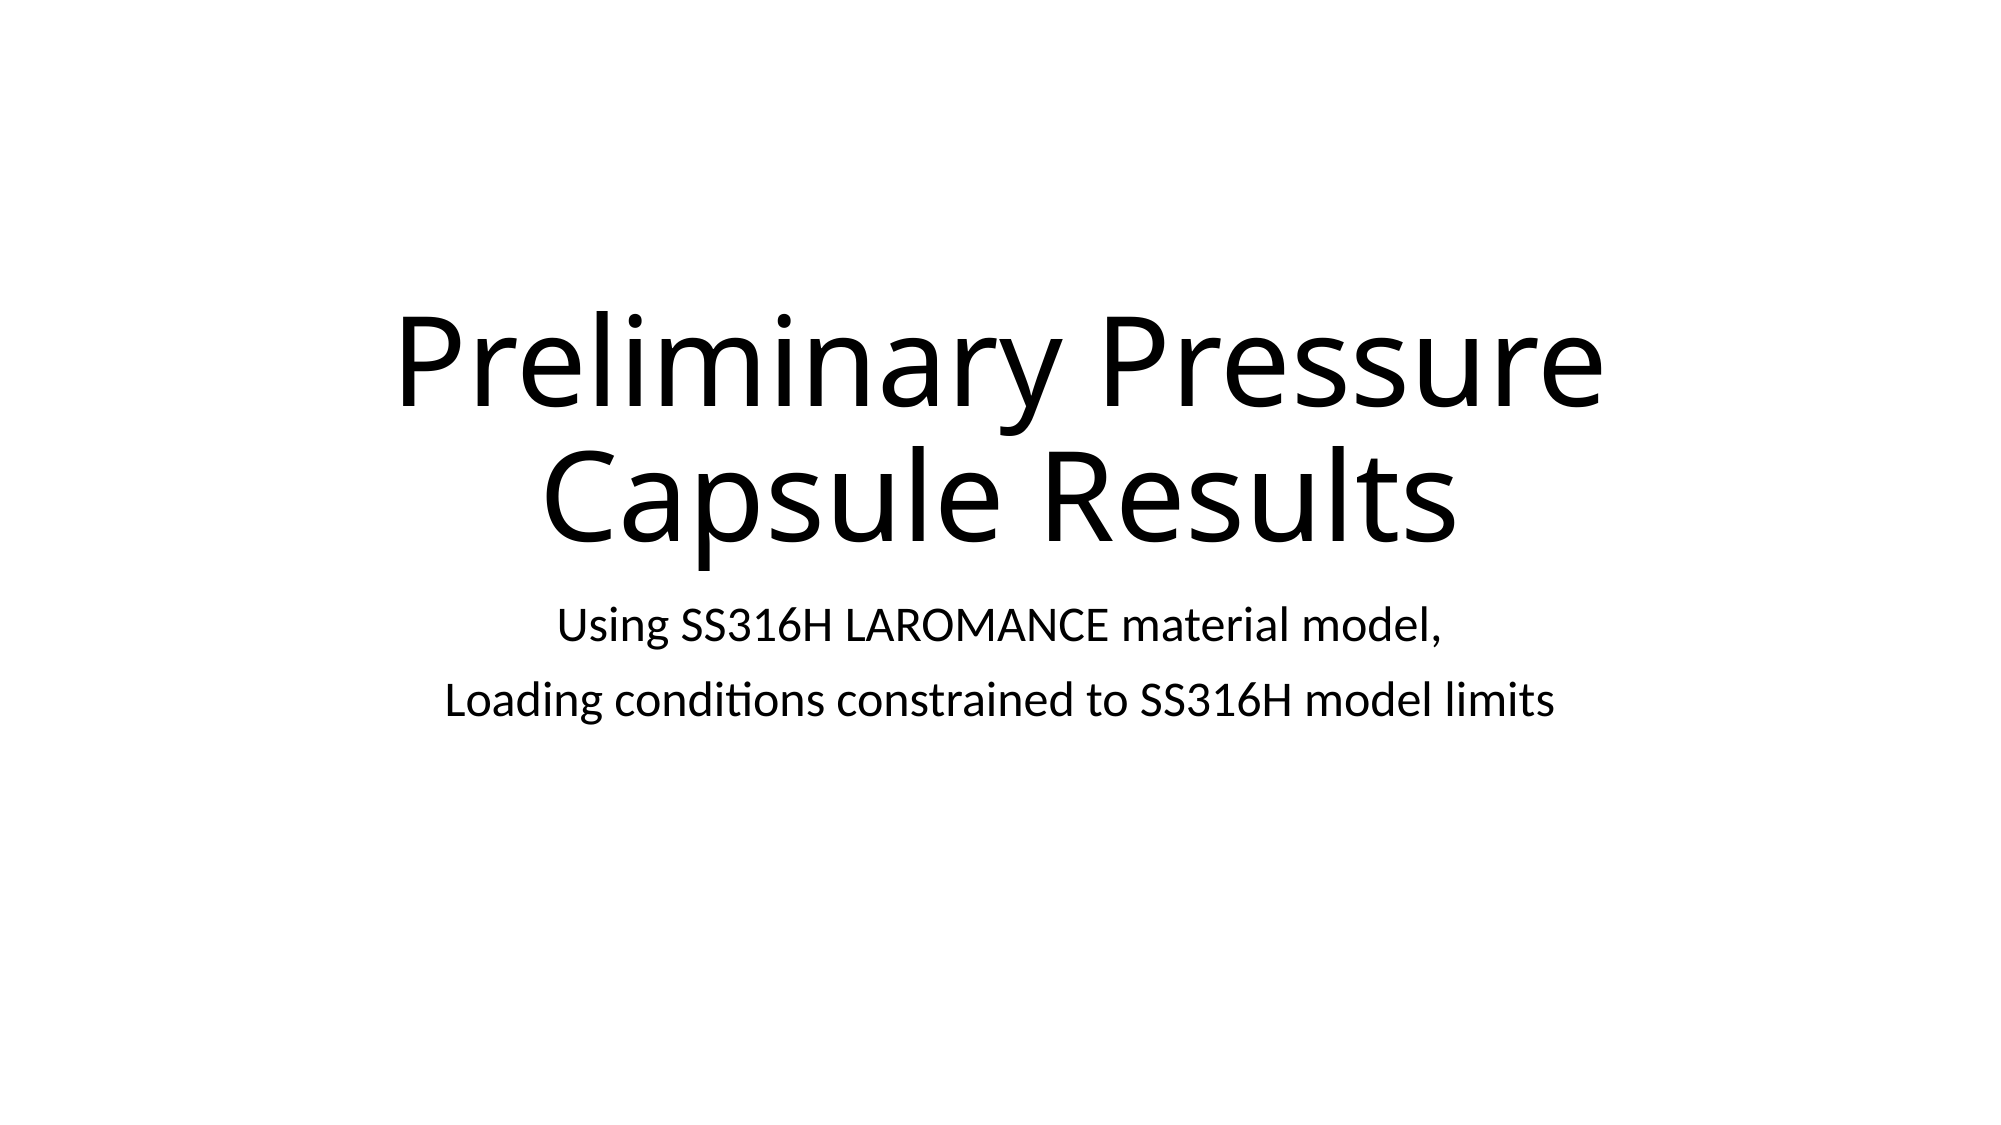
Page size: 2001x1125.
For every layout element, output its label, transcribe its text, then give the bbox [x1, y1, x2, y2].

subtitle Using SS316H LAROMANCE material model, Loading conditions constrained to SS316H model limits [249, 590, 1750, 863]
title Preliminary Pressure Capsule Results [249, 184, 1750, 576]
